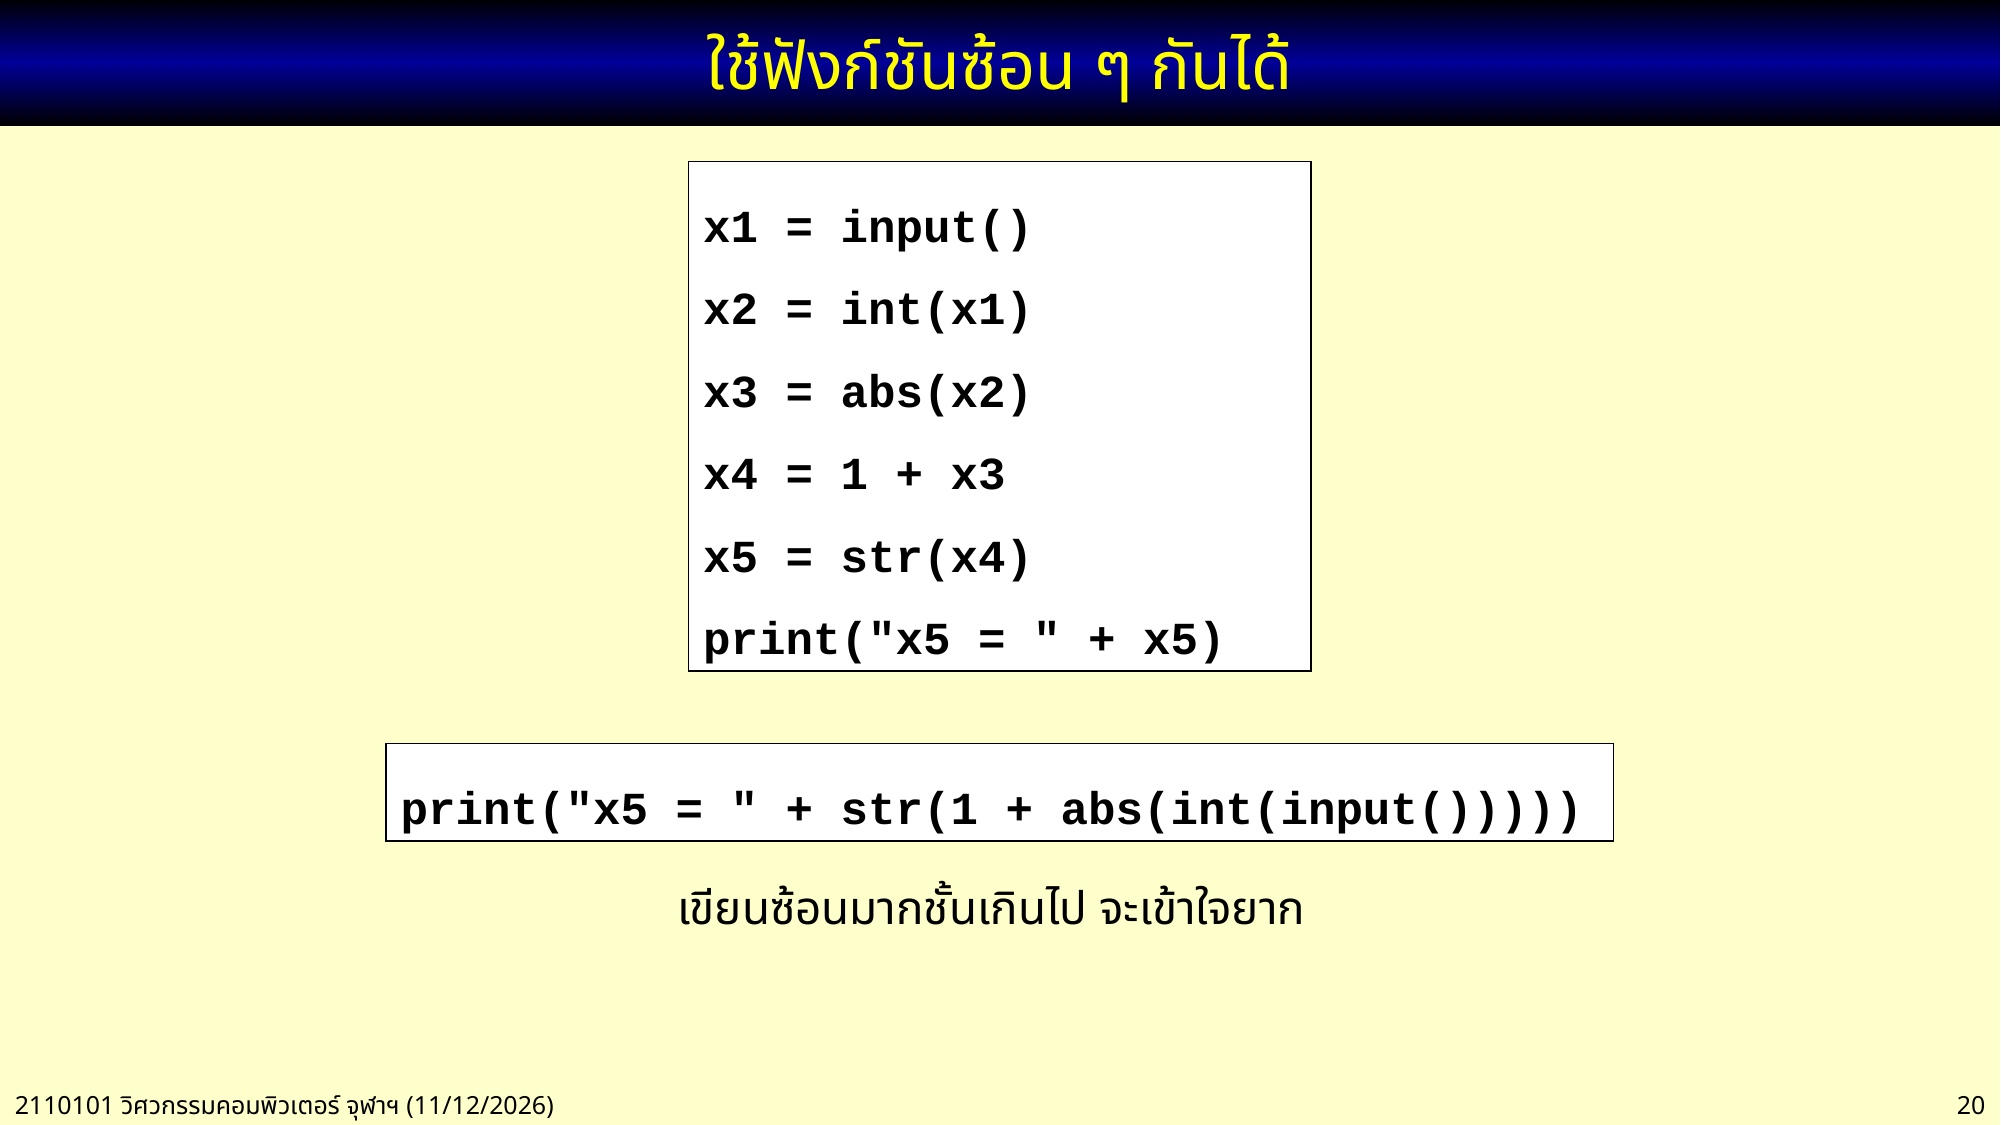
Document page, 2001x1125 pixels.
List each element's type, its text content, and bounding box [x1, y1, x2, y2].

text_box x1 = input() x2 = int(x1) x3 = abs(x2) x4 = 1 + x3 x5 = str(x4) print("x5 = " + x5) [688, 161, 1311, 672]
text_box เขียนซ้อนมากชั้นเกินไป จะเข้าใจยาก [411, 871, 1572, 942]
text_box print("x5 = " + str(1 + abs(int(input())))) [385, 743, 1614, 842]
title ใช้ฟังก์ชันซ้อน ๆ กันได้ [0, 0, 2000, 126]
